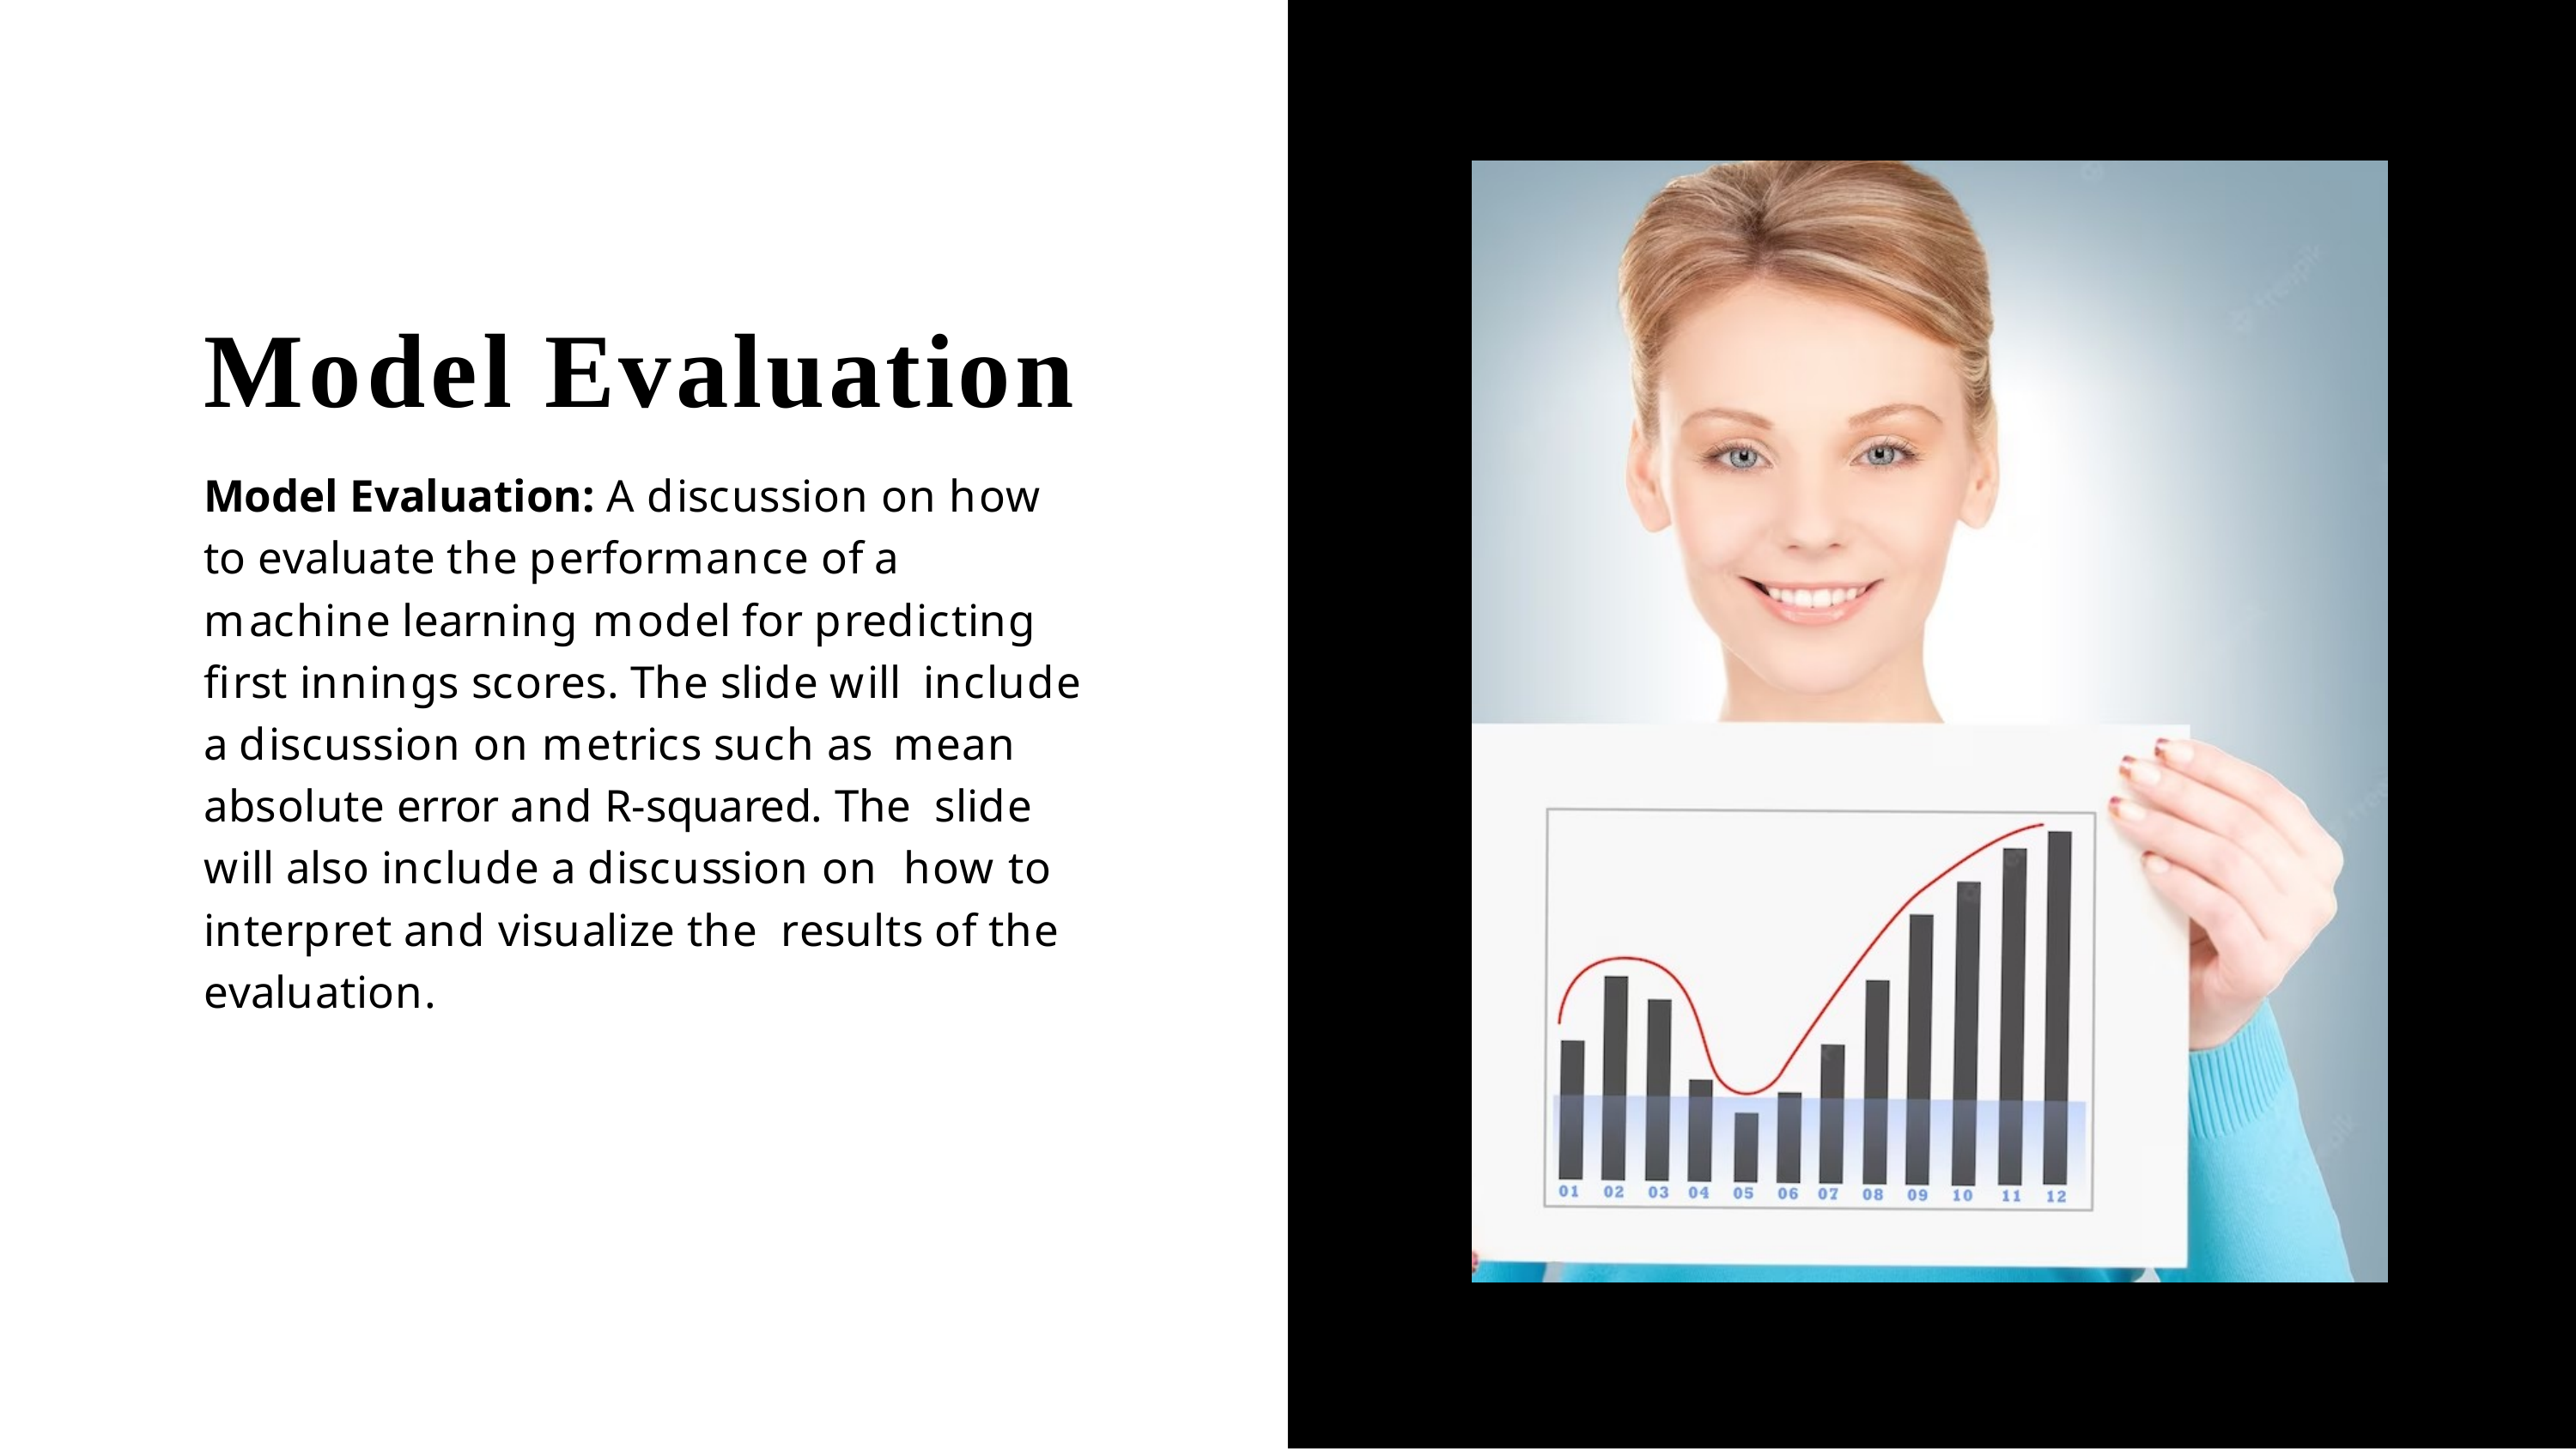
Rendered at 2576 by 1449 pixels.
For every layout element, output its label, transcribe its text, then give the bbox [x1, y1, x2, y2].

title Model Evaluation [202, 300, 1078, 458]
text_box Model Evaluation: A discussion on how to evaluate the performance of a machine learning model for predicting ﬁrst innings scores. The slide will include a discussion on metrics such as mean absolute error and R-squared. The slide will also include a discussion on how to interpret and visualize the results of the evaluation. [202, 458, 1099, 1017]
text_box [1287, 0, 2576, 1449]
